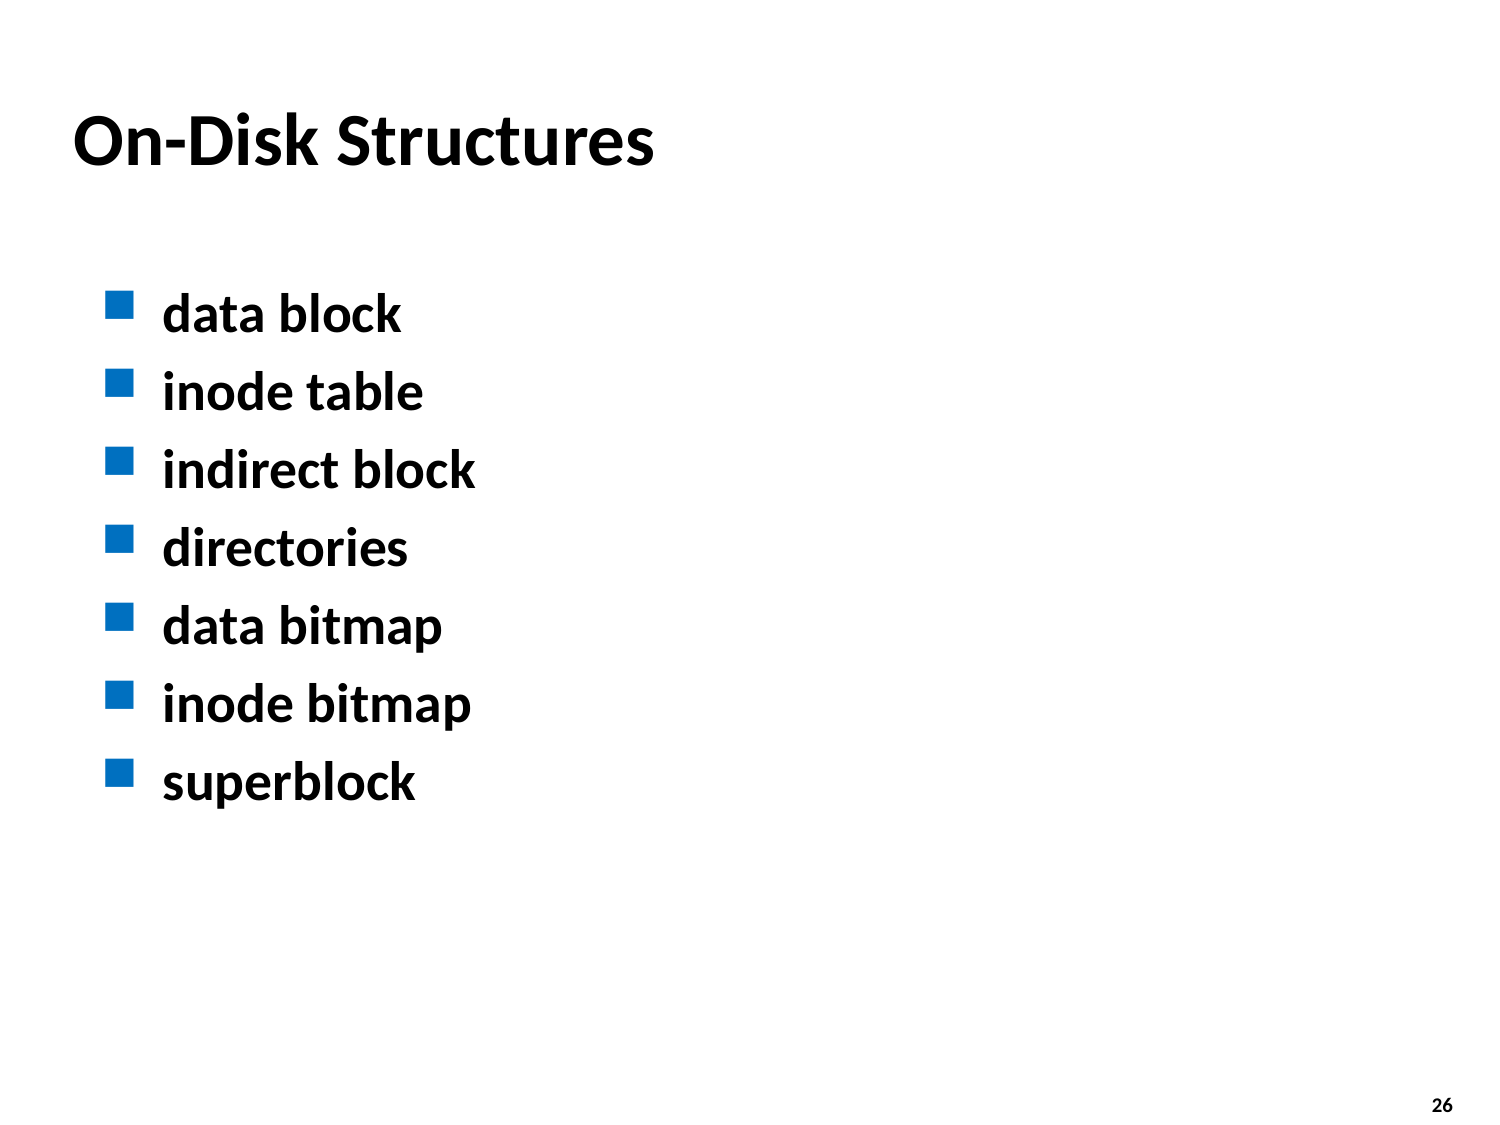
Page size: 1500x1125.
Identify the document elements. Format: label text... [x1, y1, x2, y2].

title On-Disk Structures [58, 72, 1305, 199]
list data block inode table indirect block directories data bitmap inode bitmap superblock [91, 268, 1373, 1090]
